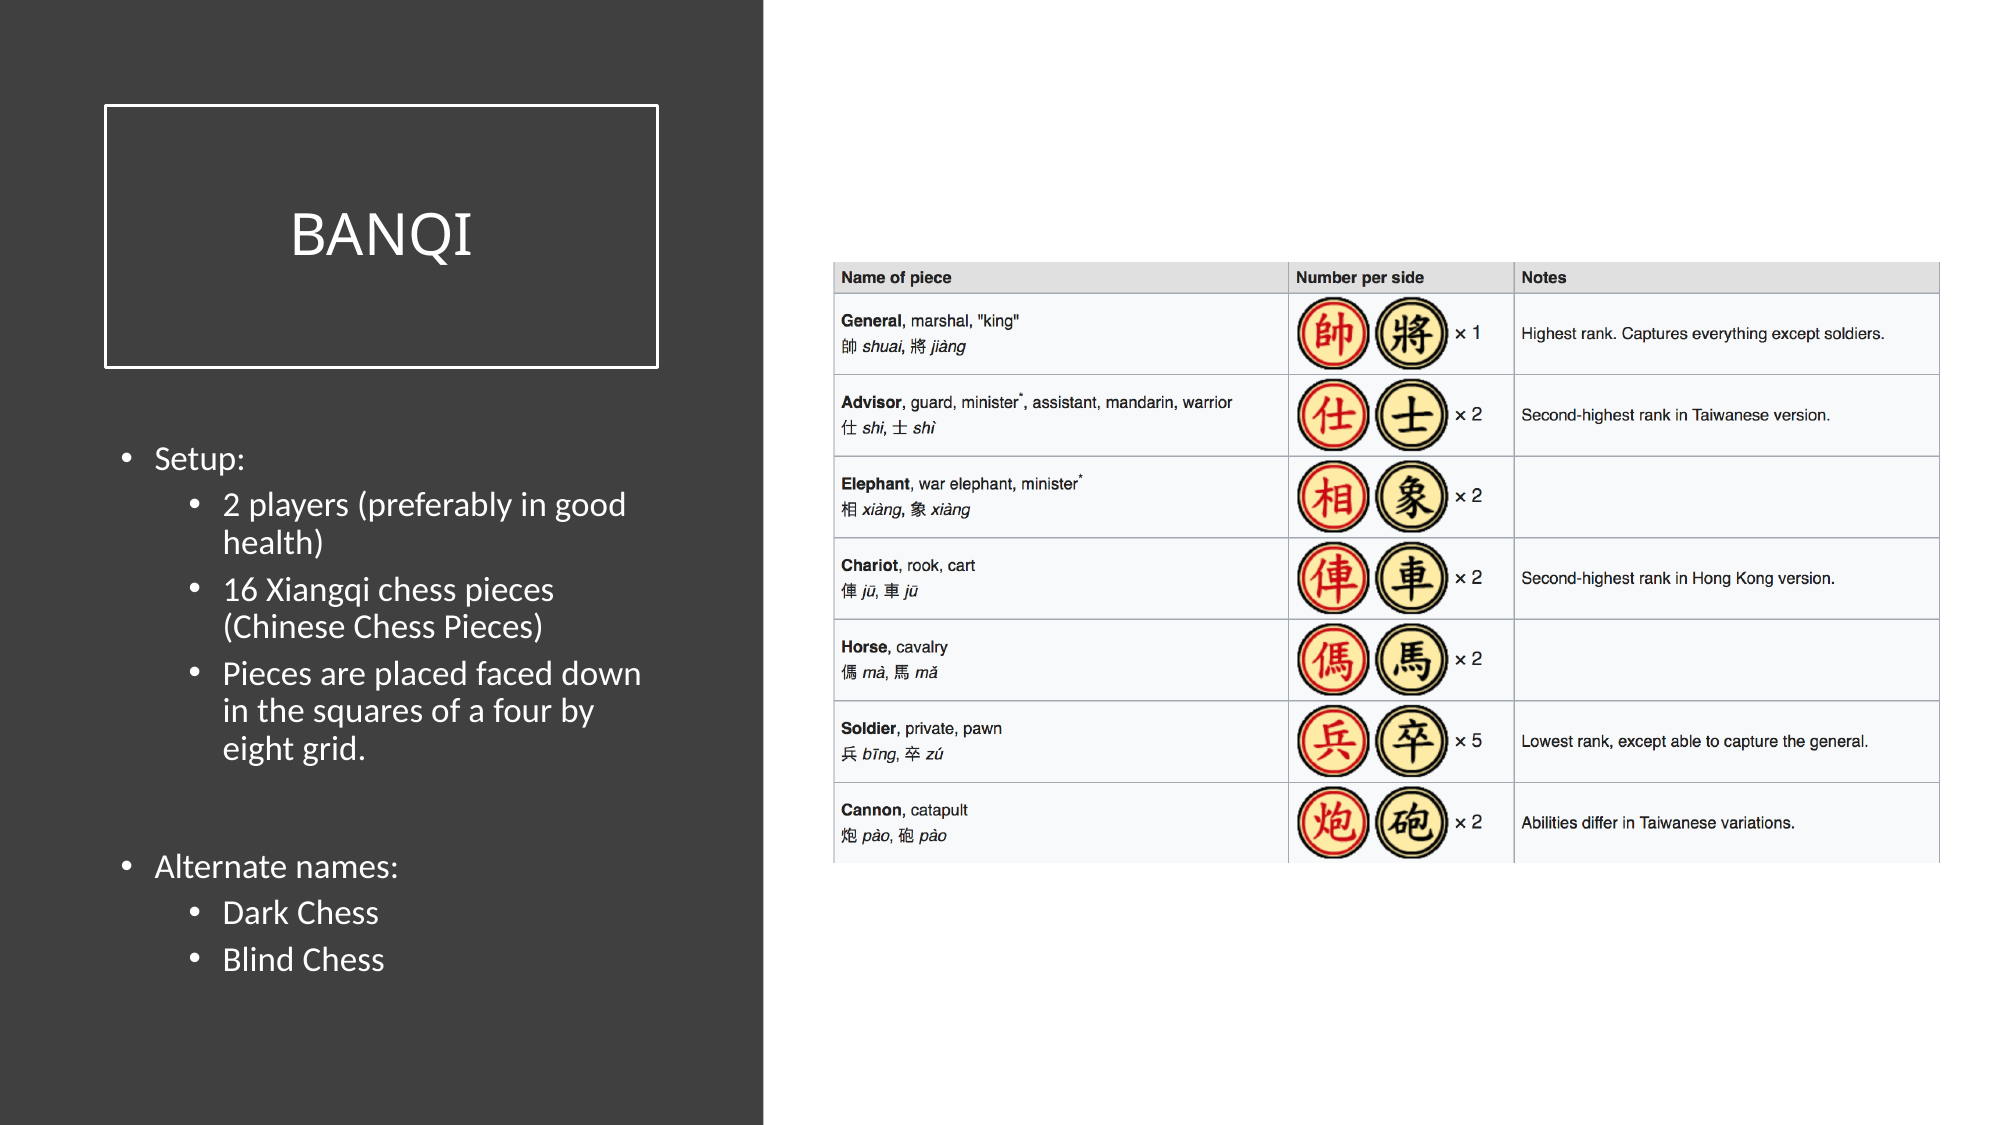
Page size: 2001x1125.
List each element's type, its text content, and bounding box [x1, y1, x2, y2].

picture [832, 262, 1940, 863]
text_box [0, 0, 764, 1125]
list Setup: 2 players (preferably in good health) 16 Xiangqi chess pieces (Chinese Chess Pieces) Pieces are placed faced down in the squares of a four by eight grid. Alternate names: Dark Chess Blind Chess [105, 432, 658, 994]
title BANQI [105, 105, 658, 368]
